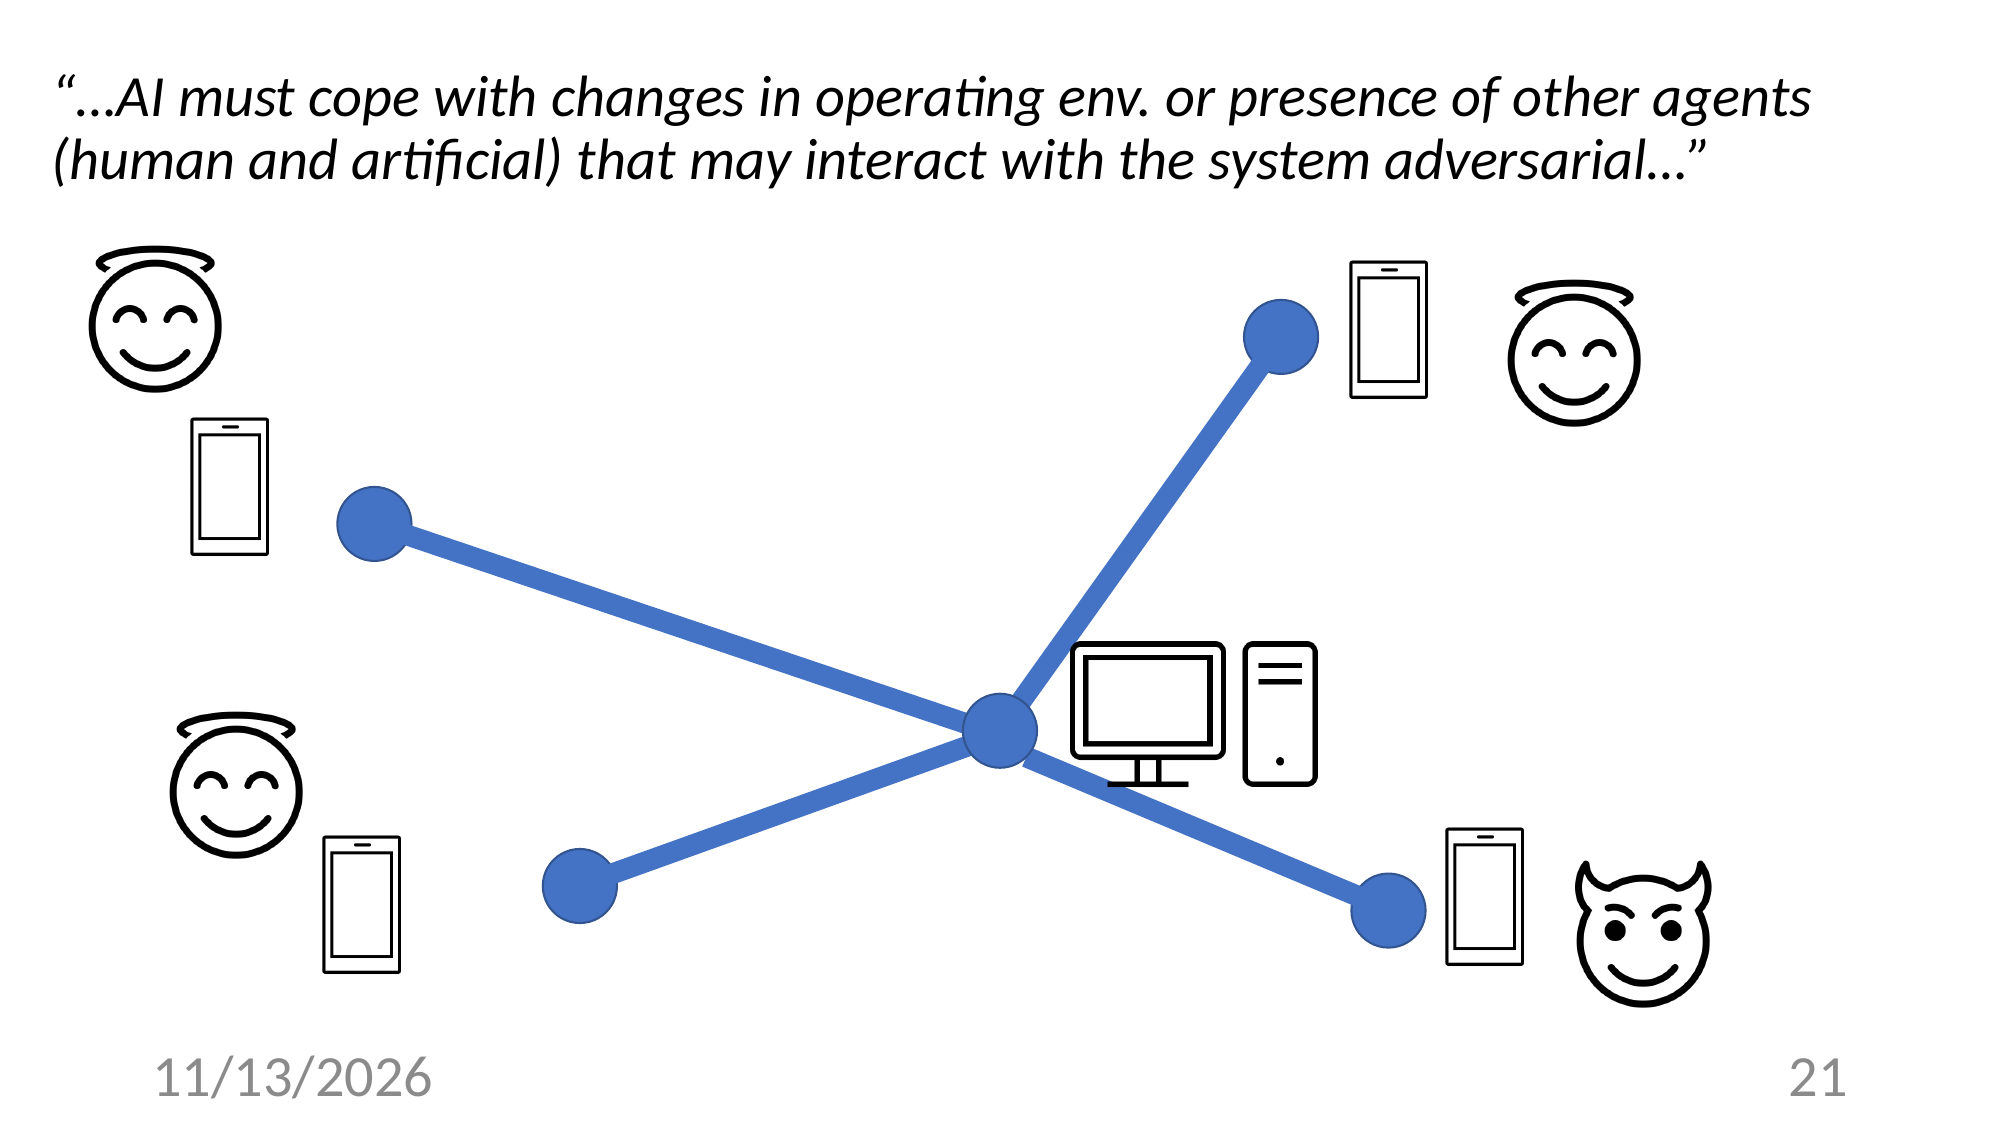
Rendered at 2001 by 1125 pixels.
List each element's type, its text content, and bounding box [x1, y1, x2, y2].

picture [154, 411, 305, 562]
picture [1064, 587, 1323, 846]
picture [1409, 821, 1727, 1025]
picture [152, 708, 437, 980]
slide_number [137, 1042, 588, 1103]
slide_number 21 [1412, 1042, 1863, 1103]
text_box [1350, 874, 1409, 949]
picture [1313, 254, 1464, 405]
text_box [599, 738, 988, 879]
text_box [961, 692, 1039, 769]
picture [1490, 276, 1658, 444]
list “…AI must cope with changes in operating env. or presence of other agents (human and artificial) that may interact with the system adversarial…” [36, 59, 1964, 227]
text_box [1026, 756, 1401, 915]
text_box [999, 336, 1281, 731]
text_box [374, 523, 988, 731]
text_box [541, 847, 618, 925]
text_box [1243, 298, 1313, 375]
picture [71, 242, 239, 410]
text_box [336, 485, 413, 562]
